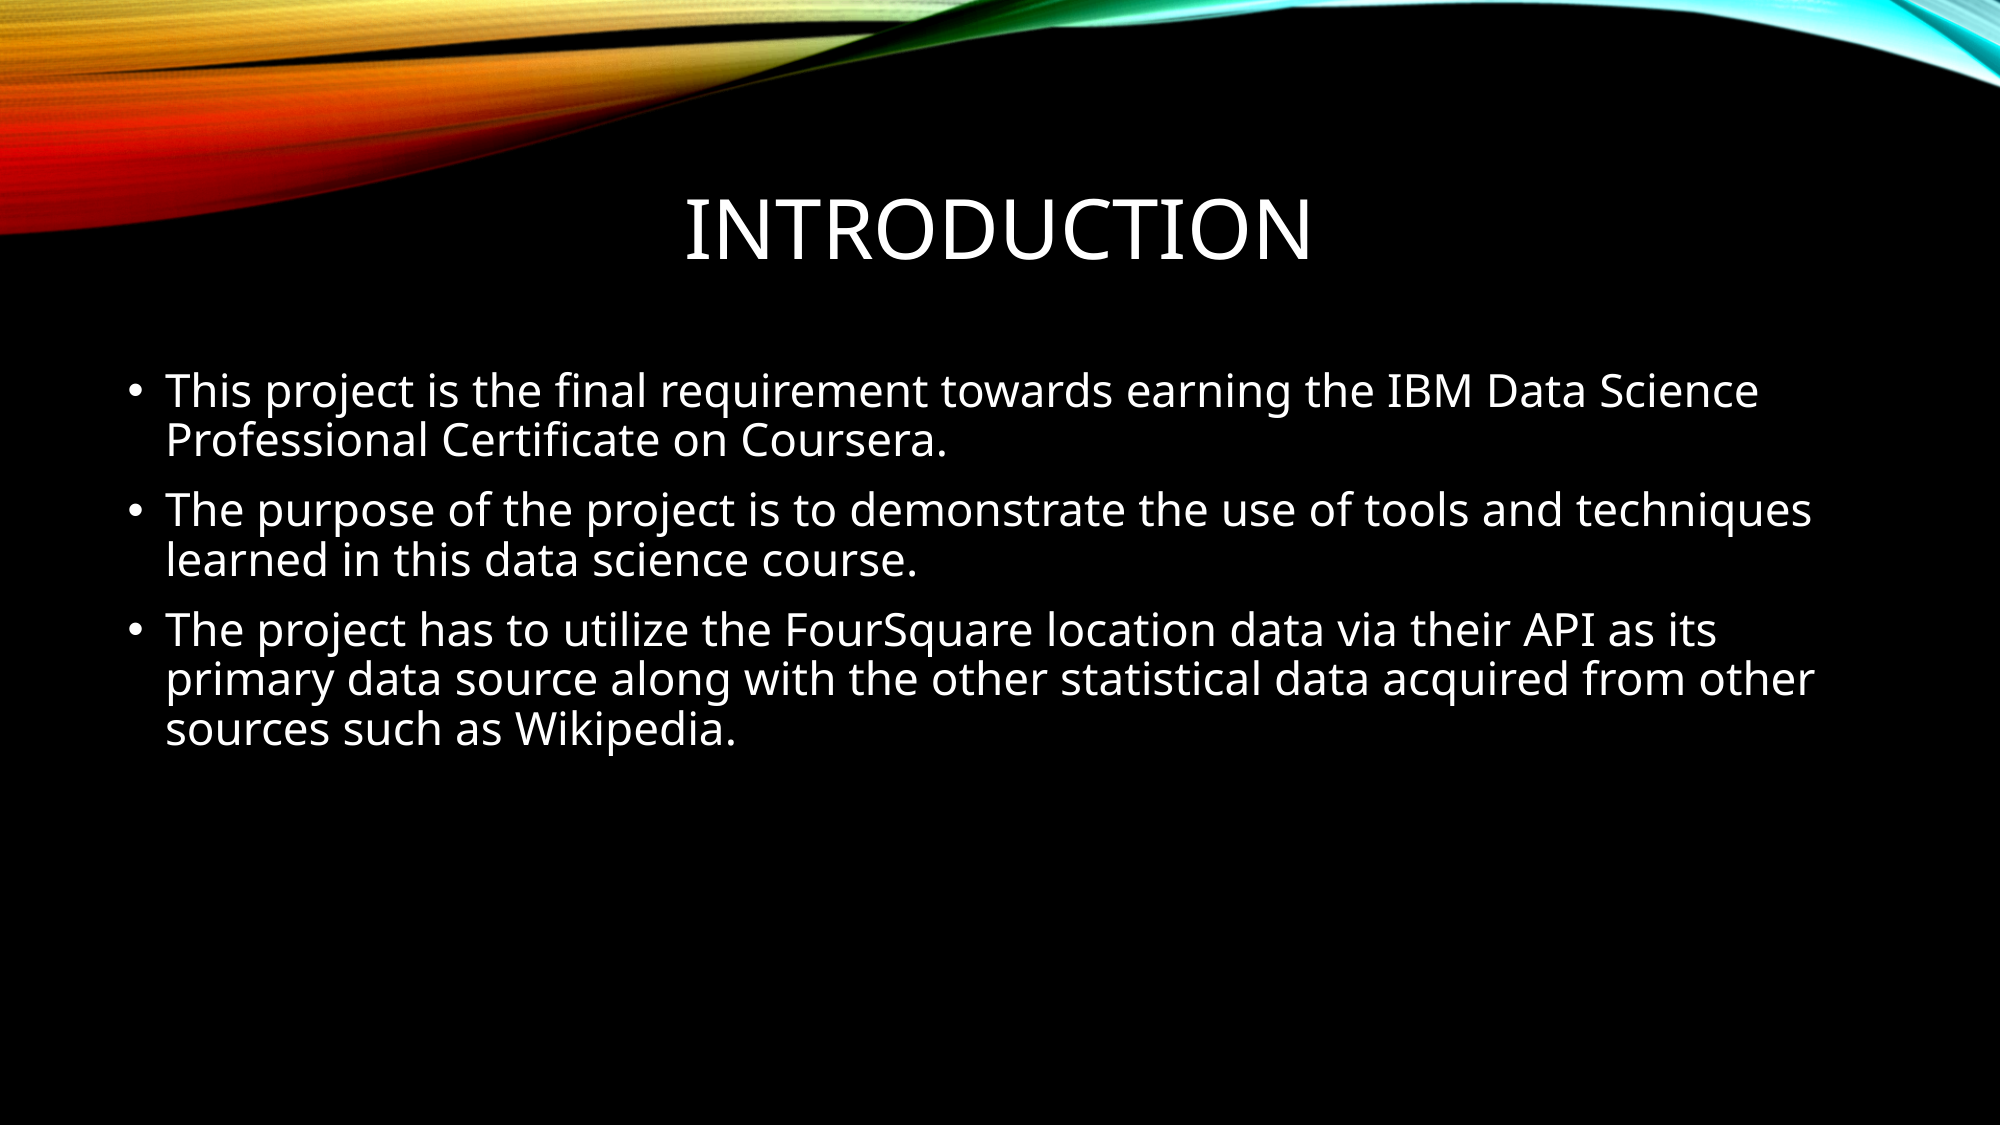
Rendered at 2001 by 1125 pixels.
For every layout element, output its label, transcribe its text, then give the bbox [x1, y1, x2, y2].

title Introduction [293, 126, 1707, 339]
list This project is the final requirement towards earning the IBM Data Science Professional Certificate on Coursera. The purpose of the project is to demonstrate the use of tools and techniques learned in this data science course. The project has to utilize the FourSquare location data via their API as its primary data source along with the other statistical data acquired from other sources such as Wikipedia. [112, 360, 1888, 1021]
picture [0, 0, 2000, 237]
